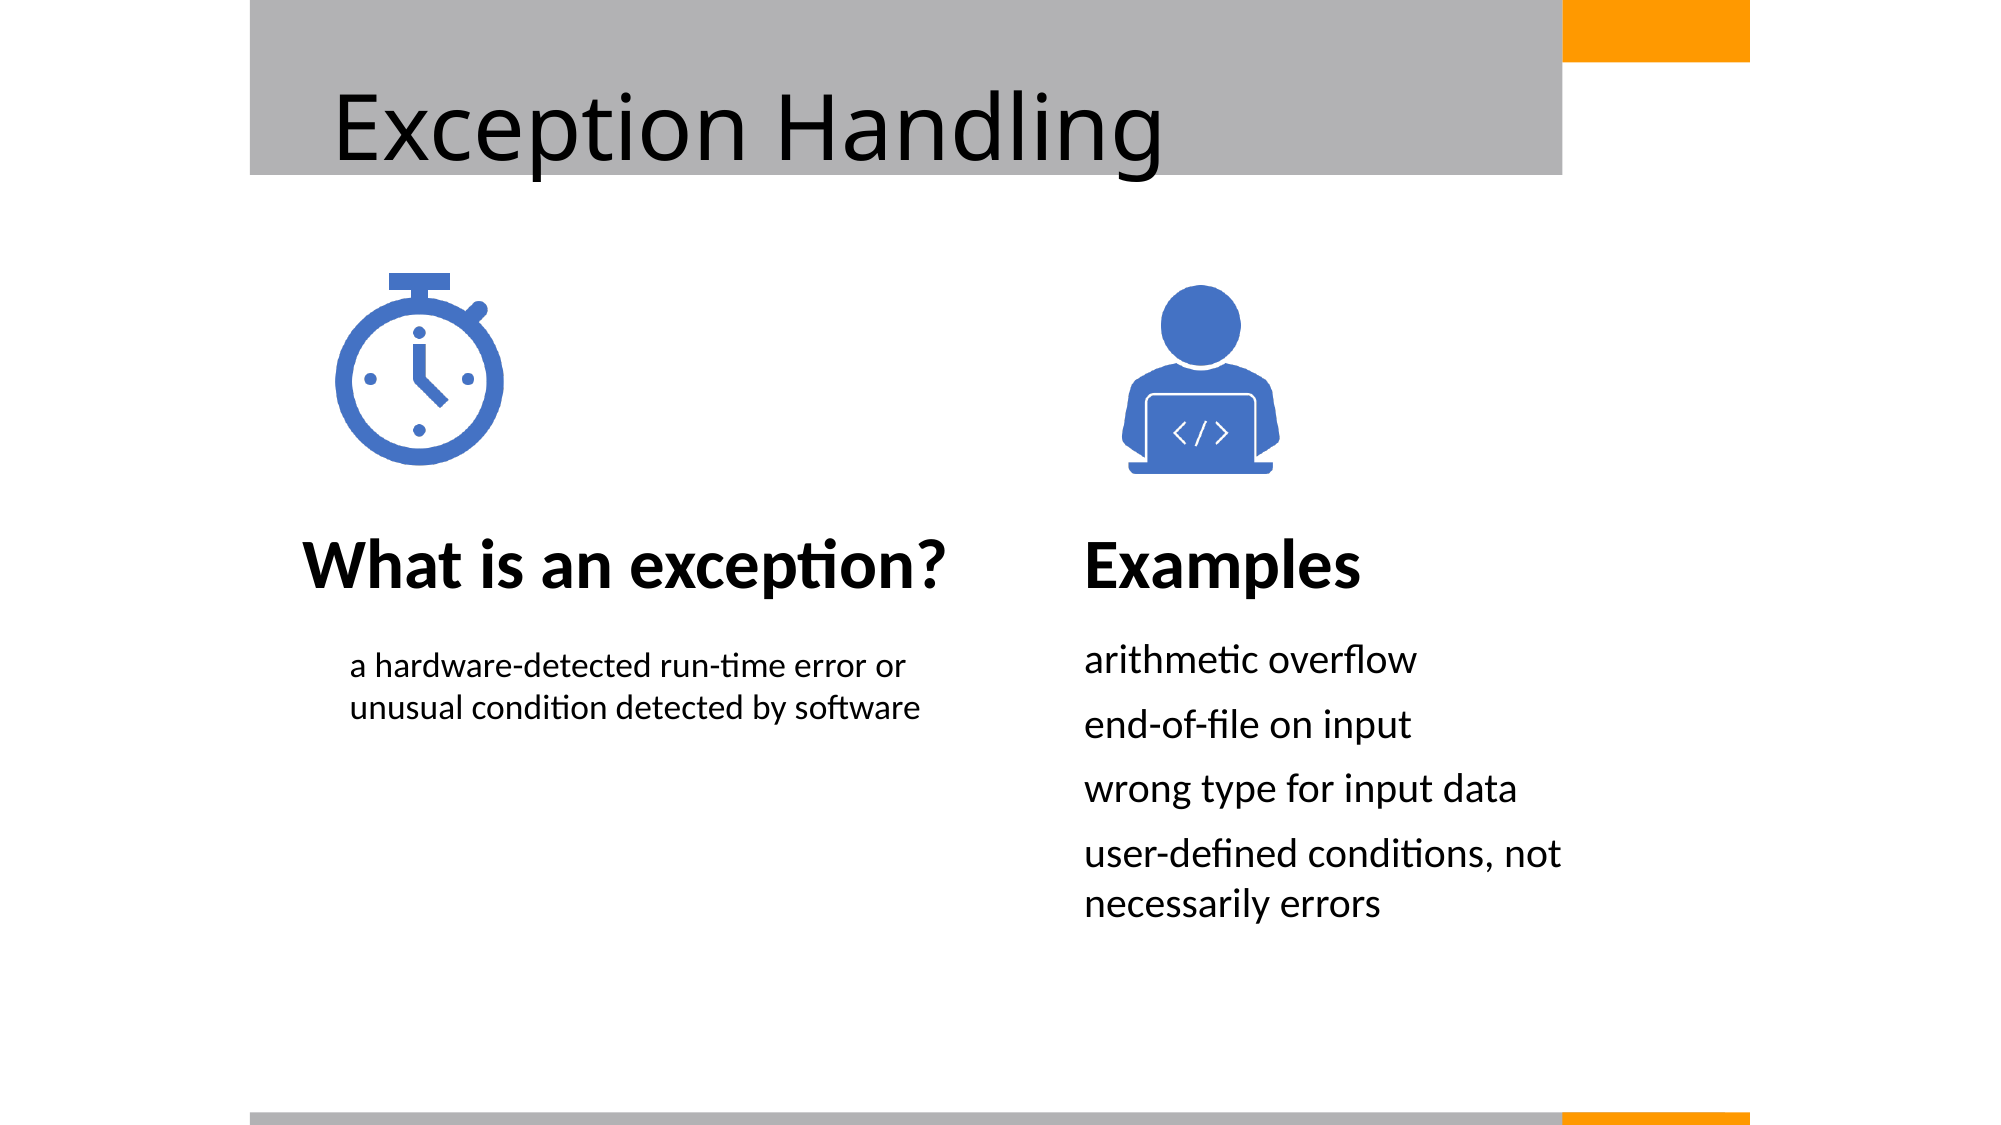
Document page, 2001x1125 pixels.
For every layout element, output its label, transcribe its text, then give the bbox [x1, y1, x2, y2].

text_box [249, 0, 1563, 175]
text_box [301, 187, 1750, 1063]
text_box [1562, 1112, 1750, 1125]
title Exception Handling [316, 37, 1713, 187]
text_box [1563, 0, 1750, 63]
text_box [249, 1112, 1562, 1125]
